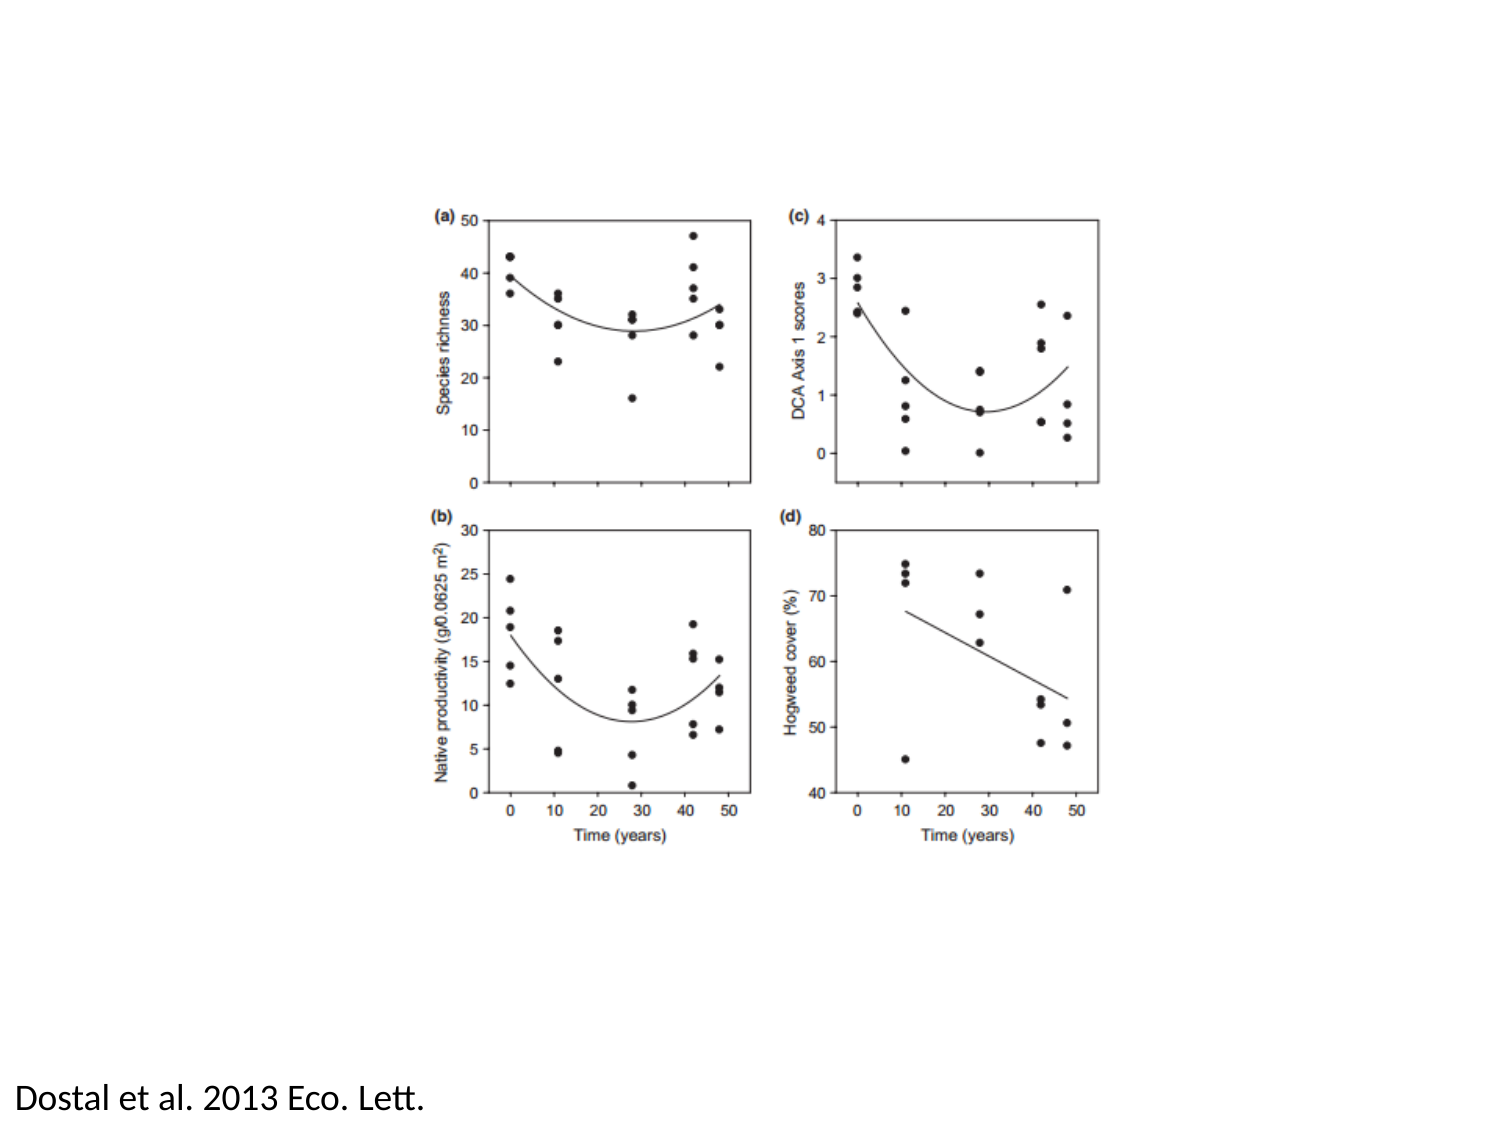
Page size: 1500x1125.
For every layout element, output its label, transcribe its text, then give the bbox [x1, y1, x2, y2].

picture [412, 187, 1124, 874]
text_box Dostal et al. 2013 Eco. Lett. [0, 1065, 551, 1125]
